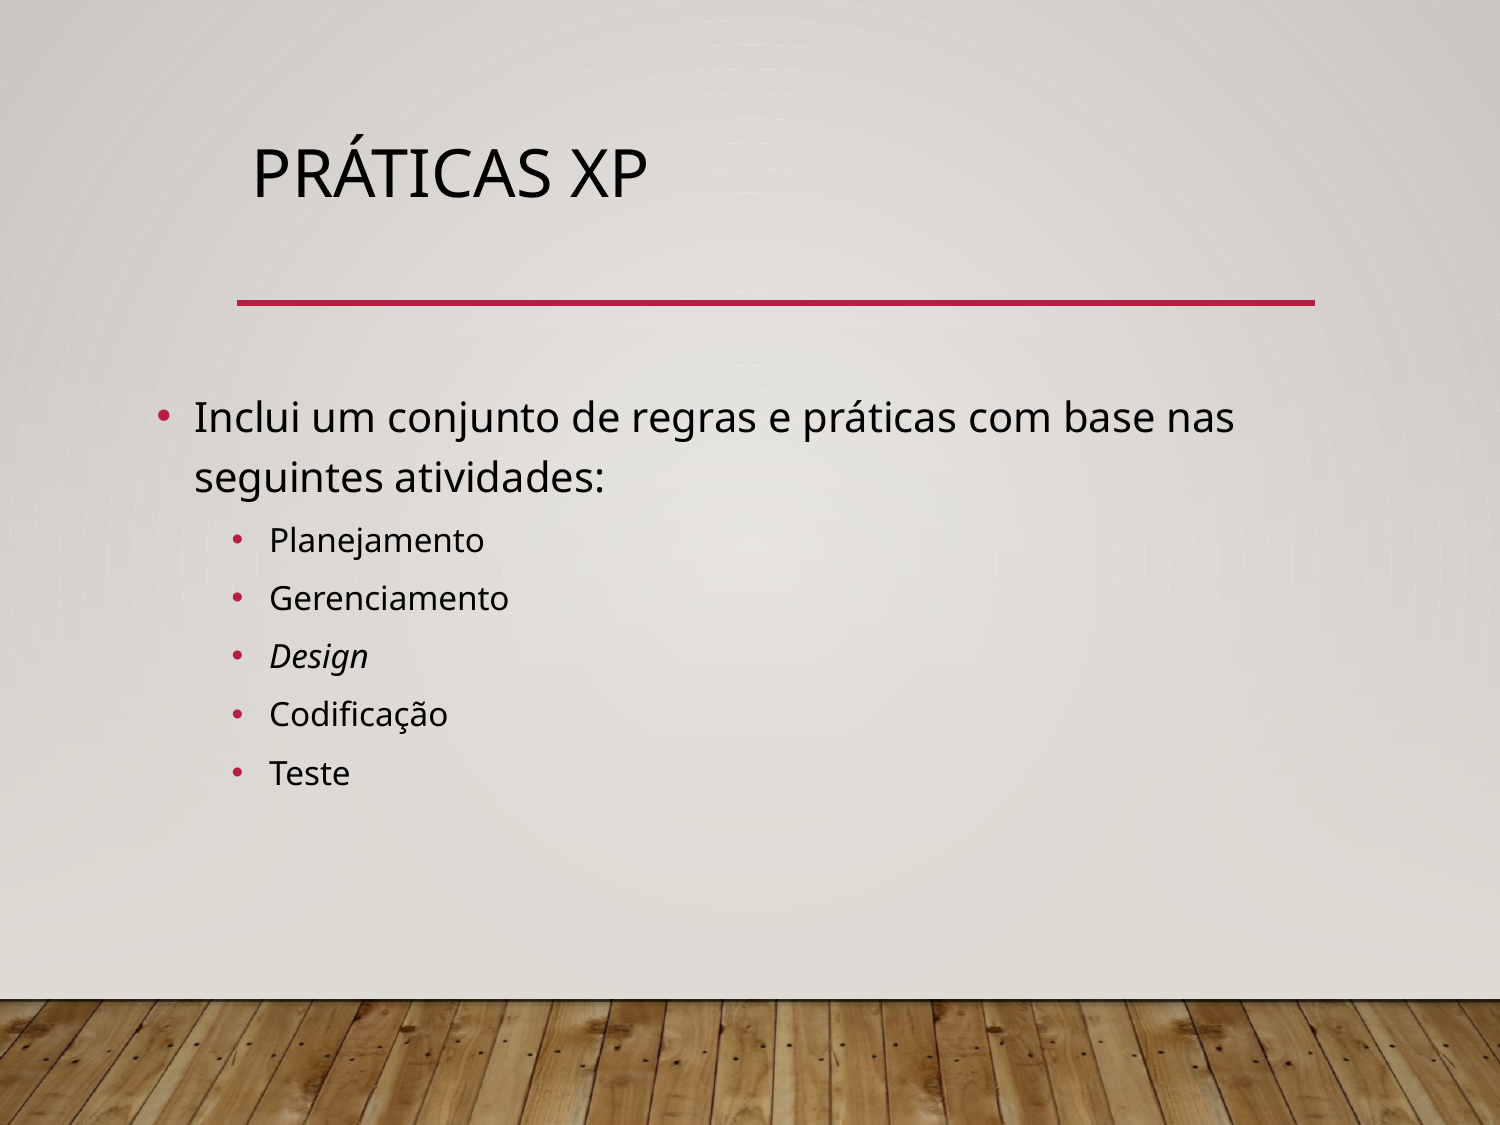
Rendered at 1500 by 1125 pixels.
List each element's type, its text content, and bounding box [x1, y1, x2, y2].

list Inclui um conjunto de regras e práticas com base nas seguintes atividades: Planejamento Gerenciamento Design Codificação Teste [141, 372, 1432, 1028]
title Práticas XP [236, 131, 1315, 305]
picture [0, 999, 1500, 1125]
